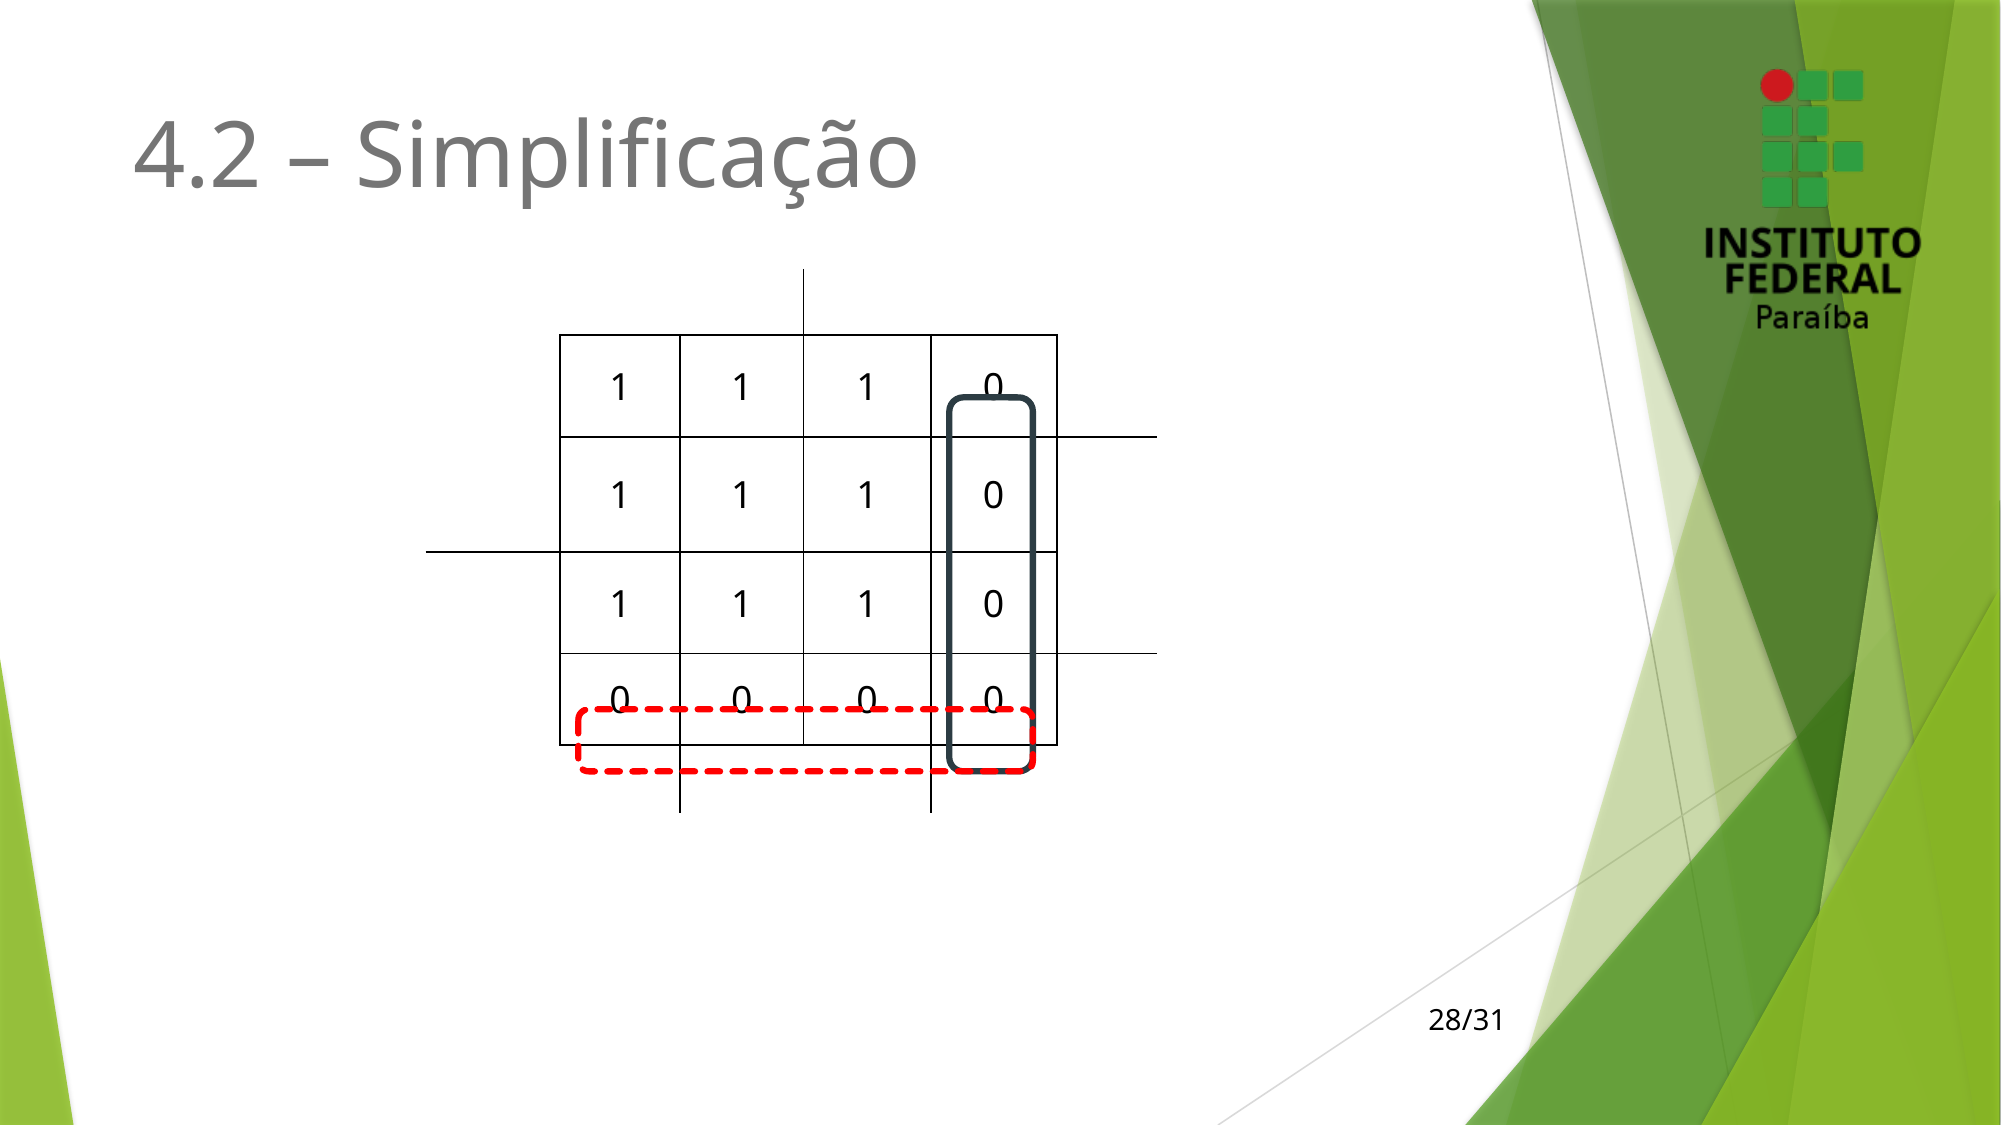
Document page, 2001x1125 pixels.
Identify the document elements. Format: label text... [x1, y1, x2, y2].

text_box [576, 707, 1035, 773]
slide_number 28/31 [1409, 991, 1522, 1051]
title 4.2 – Simplificação [118, 88, 1529, 242]
text_box [947, 395, 1035, 716]
picture [1656, 65, 1970, 336]
